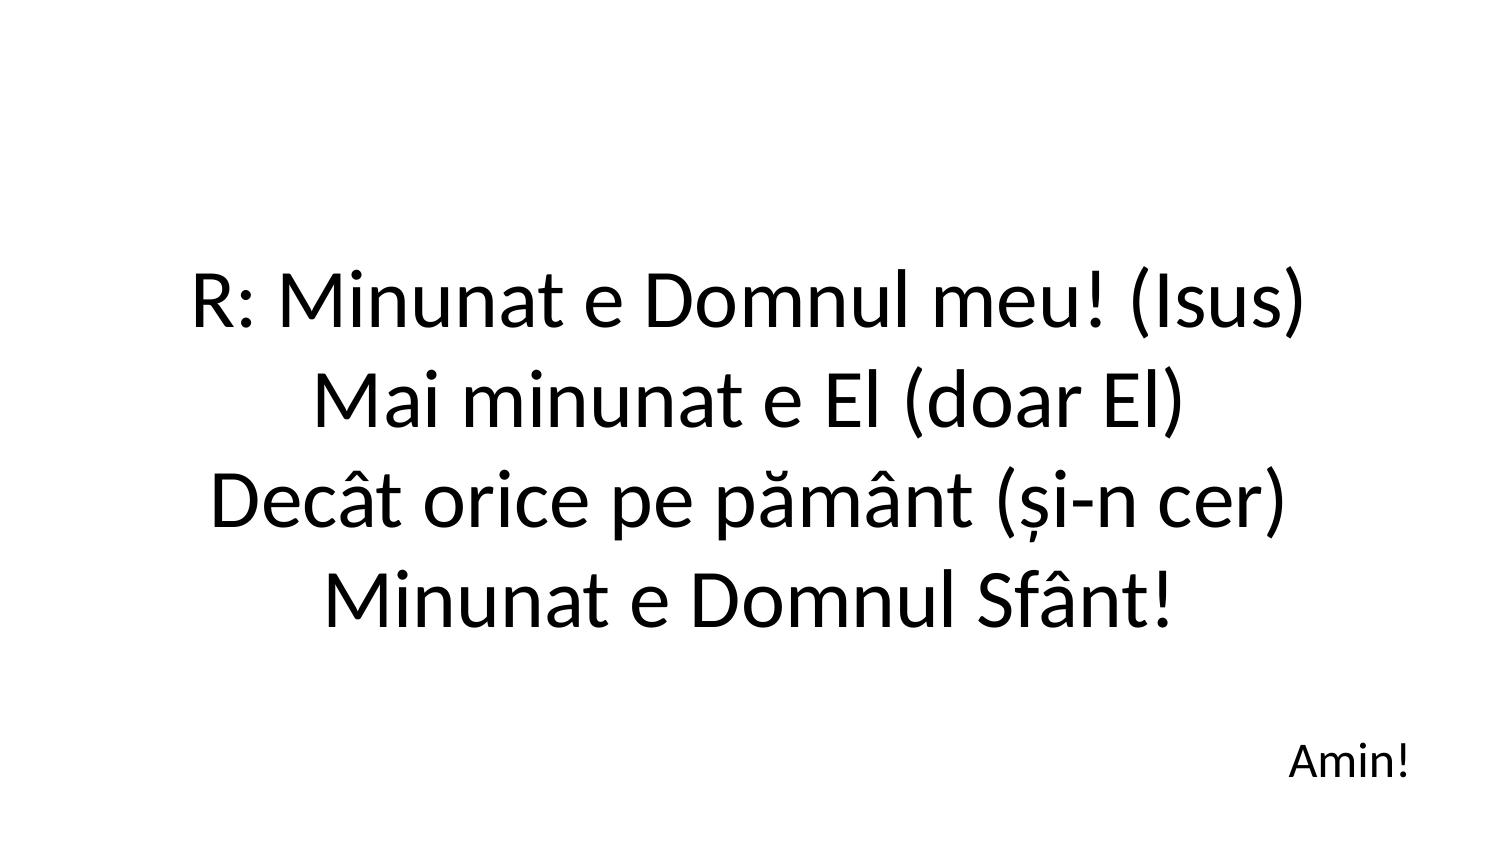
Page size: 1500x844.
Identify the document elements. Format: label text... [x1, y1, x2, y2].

text_box R: Minunat e Domnul meu! (Isus) Mai minunat e El (doar El) Decât orice pe pământ (și-n cer) Minunat e Domnul Sfânt! [175, 192, 1325, 652]
text_box Amin! [1273, 674, 1427, 795]
